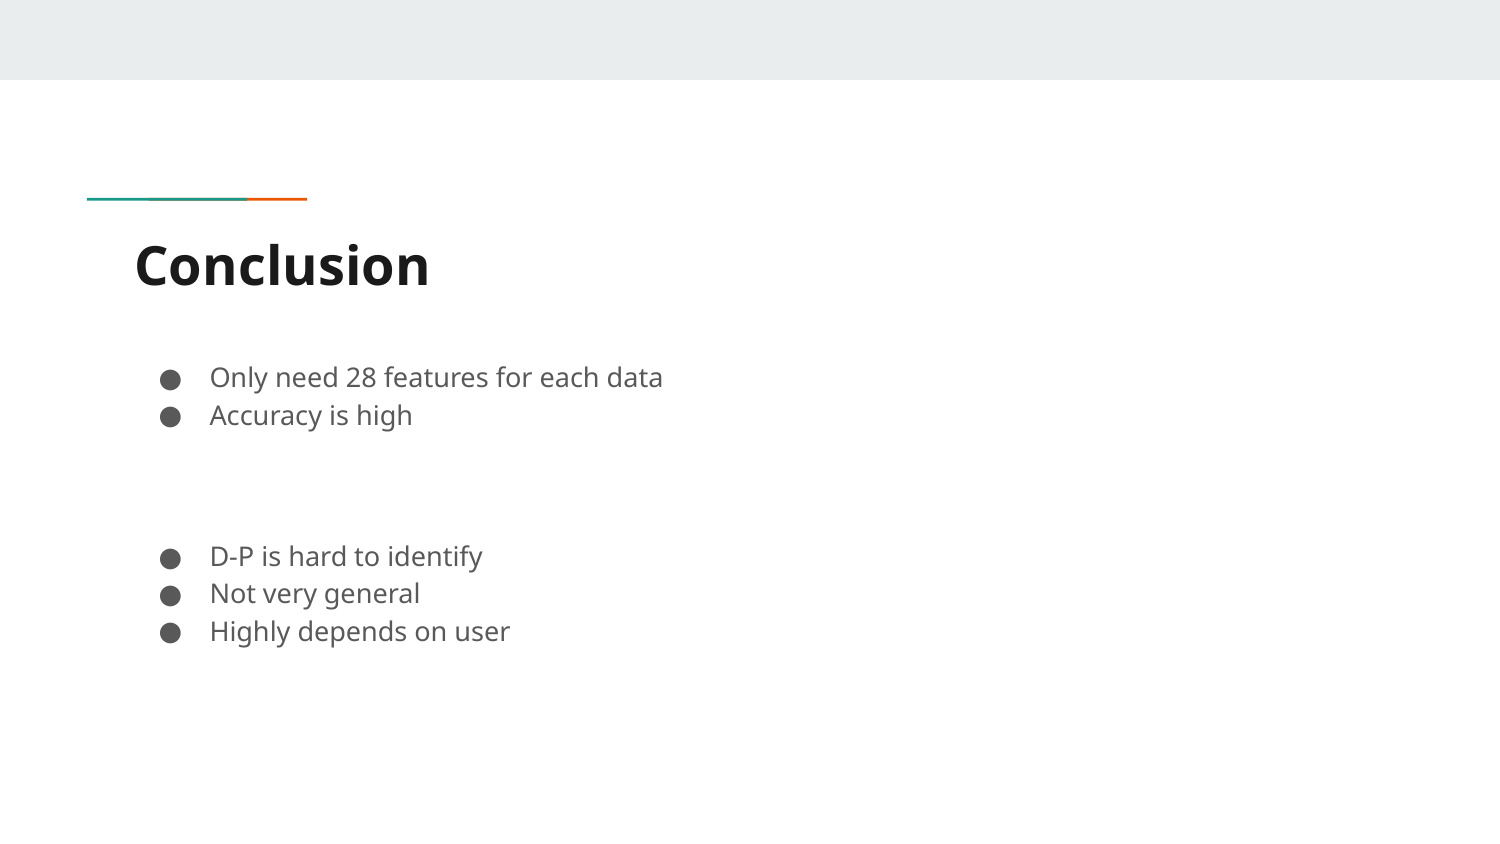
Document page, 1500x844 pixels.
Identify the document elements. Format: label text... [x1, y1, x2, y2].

list Only need 28 features for each data Accuracy is high D-P is hard to identify Not very general Highly depends on user [119, 341, 1381, 712]
title Conclusion [119, 216, 1381, 305]
